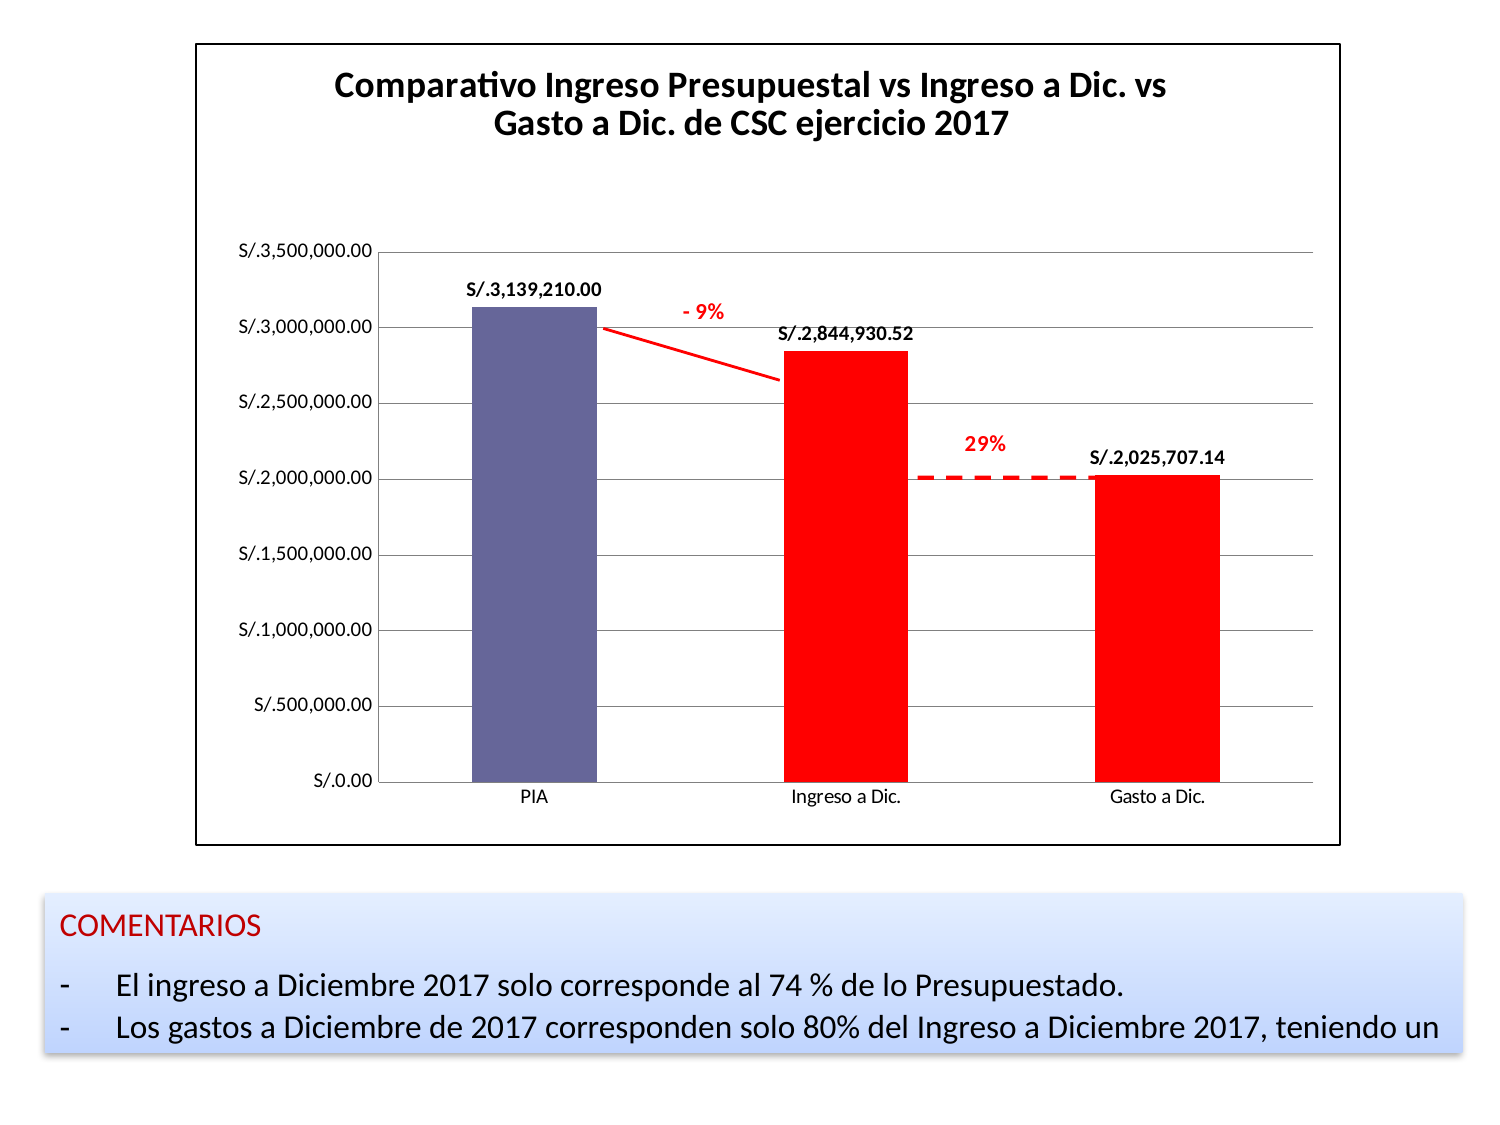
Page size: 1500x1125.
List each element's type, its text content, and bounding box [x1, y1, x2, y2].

text_box COMENTARIOS El ingreso a Diciembre 2017 solo corresponde al 74 % de lo Presupuestado. Los gastos a Diciembre de 2017 corresponden solo 80% del Ingreso a Diciembre 2017, teniendo un [44, 893, 1463, 1053]
chart [194, 42, 1341, 847]
